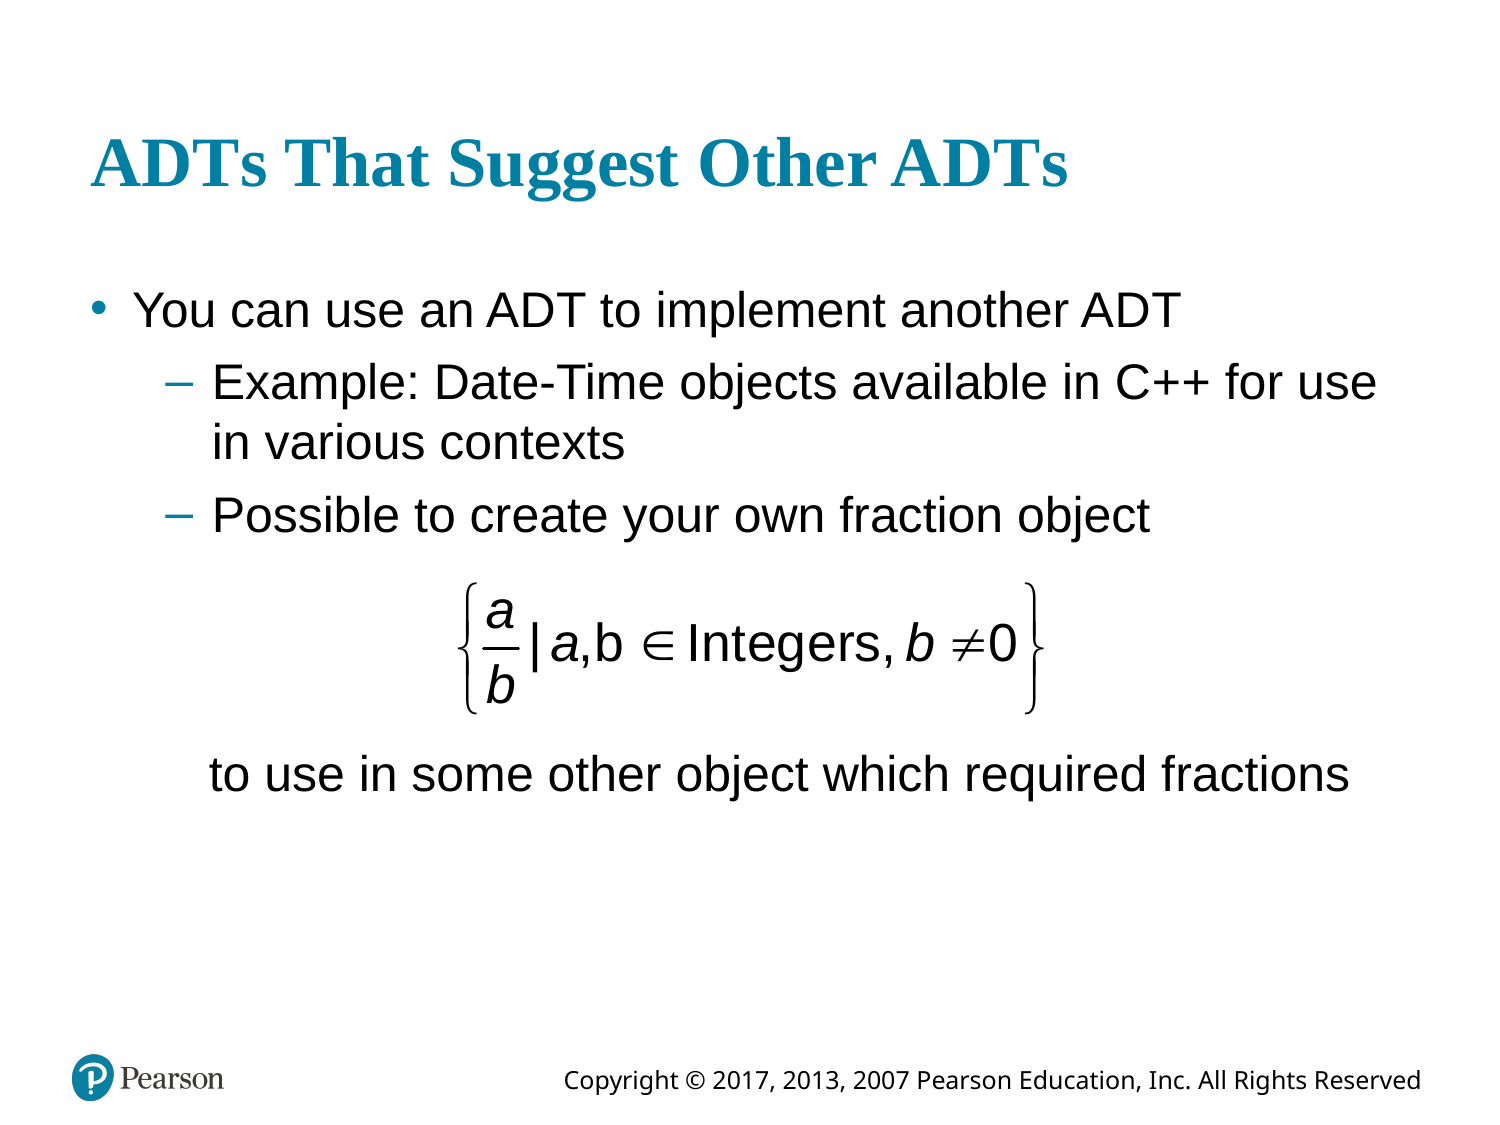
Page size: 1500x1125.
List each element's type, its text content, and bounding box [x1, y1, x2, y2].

list to use in some other object which required fractions [75, 725, 1425, 810]
picture [98, 1054, 224, 1101]
picture [72, 1087, 83, 1101]
picture [80, 1063, 106, 1088]
list You can use an A D T to implement another A D T Example: Date-Time objects available in C + + for use in various contexts Possible to create your own fraction object [75, 262, 1425, 573]
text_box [446, 572, 1055, 725]
title A D T s That Suggest Other A D T s [75, 35, 1425, 216]
picture [72, 1054, 88, 1070]
